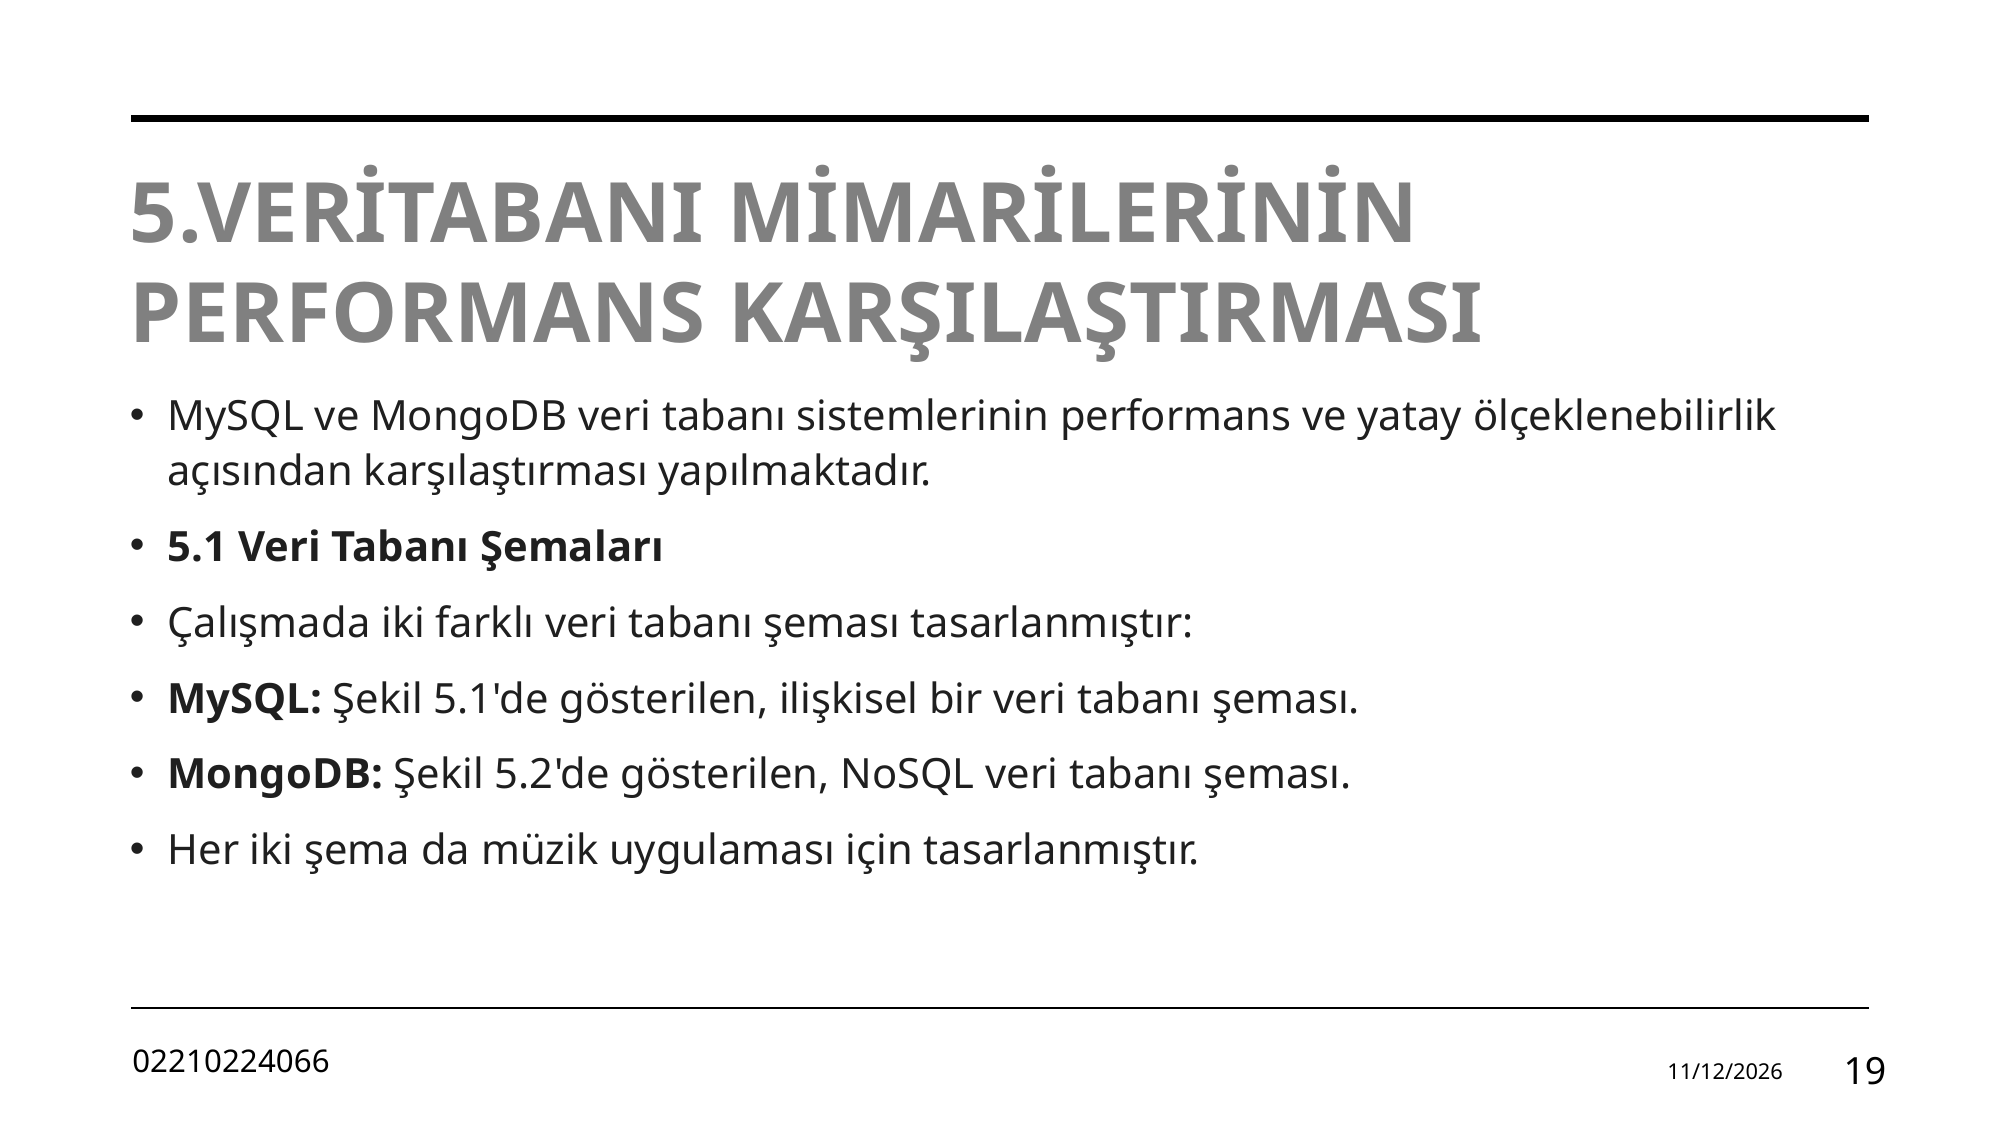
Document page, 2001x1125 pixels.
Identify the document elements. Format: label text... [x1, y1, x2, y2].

list MySQL ve MongoDB veri tabanı sistemlerinin performans ve yatay ölçeklenebilirlik açısından karşılaştırması yapılmaktadır. 5.1 Veri Tabanı Şemaları Çalışmada iki farklı veri tabanı şeması tasarlanmıştır: MySQL: Şekil 5.1'de gösterilen, ilişkisel bir veri tabanı şeması. MongoDB: Şekil 5.2'de gösterilen, NoSQL veri tabanı şeması. Her iki şema da müzik uygulaması için tasarlanmıştır. [114, 376, 1869, 973]
title 5.VERİTABANI MİMARİLERİNİN PERFORMANS KARŞILAŞTIRMASI [114, 151, 1869, 376]
slide_number 19 [1791, 1042, 1902, 1103]
footer 02210224066 [117, 1042, 862, 1103]
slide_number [1372, 1042, 1791, 1103]
